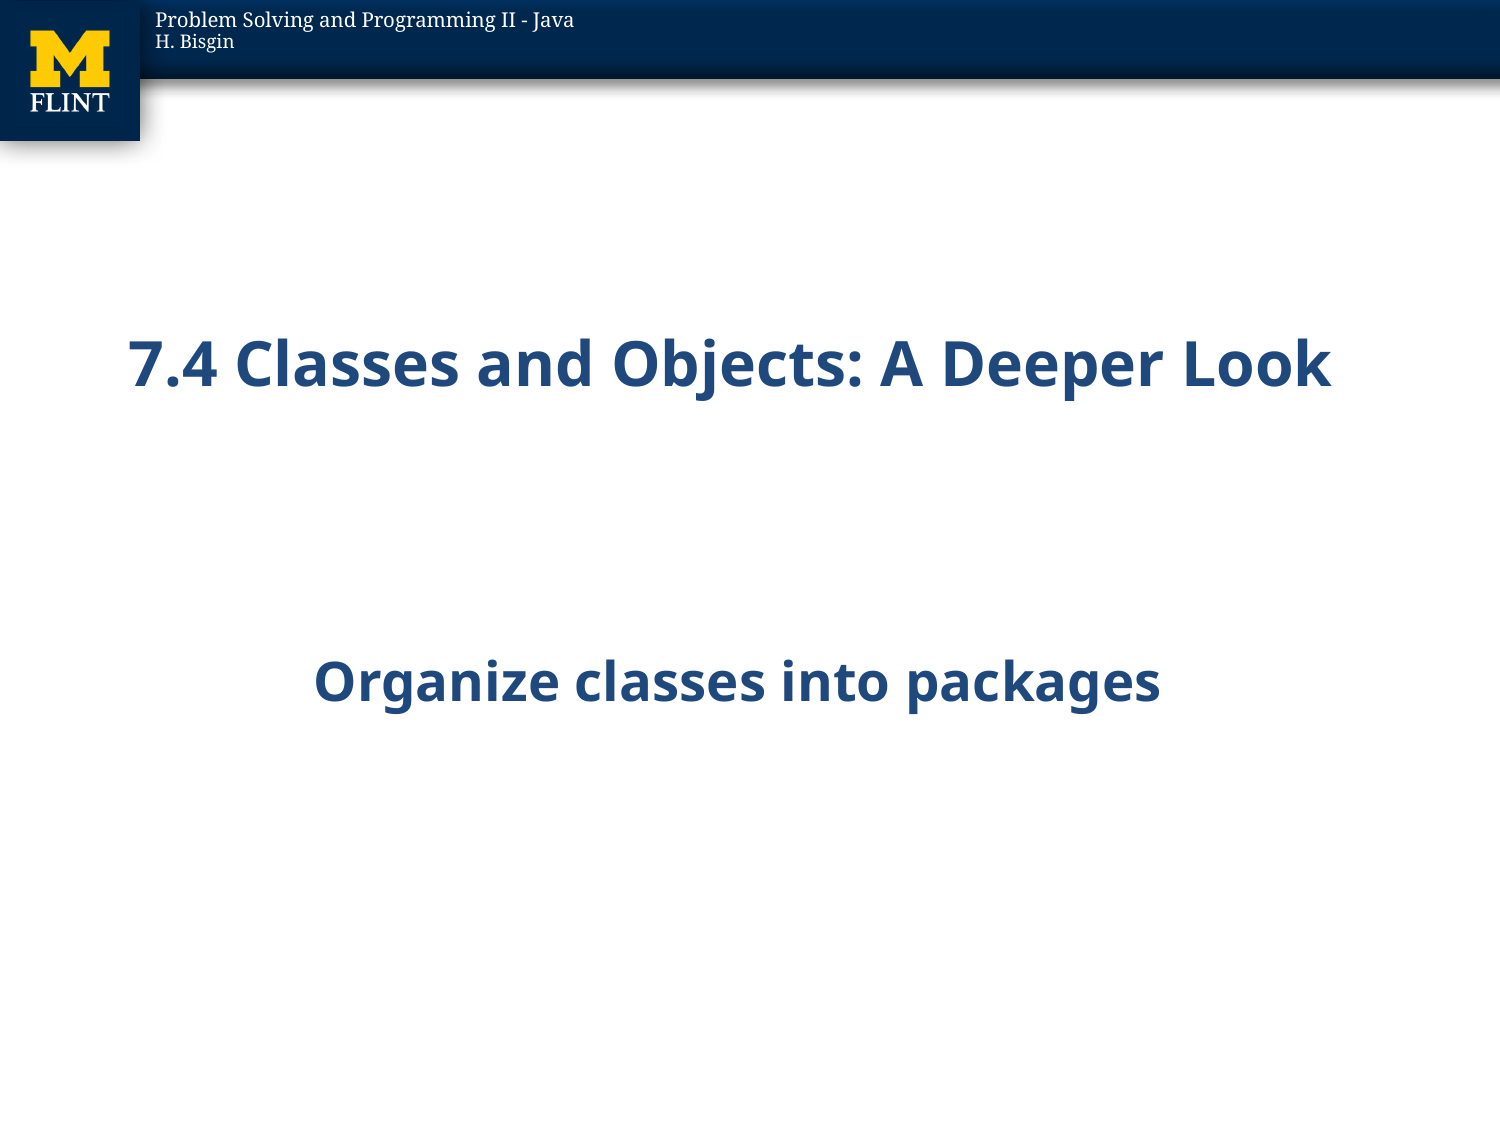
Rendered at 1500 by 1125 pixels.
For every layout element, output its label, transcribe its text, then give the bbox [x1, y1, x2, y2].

subtitle Organize classes into packages [120, 637, 1357, 925]
title 7.4 Classes and Objects: A Deeper Look [0, 314, 1463, 498]
picture [0, 0, 1500, 1122]
